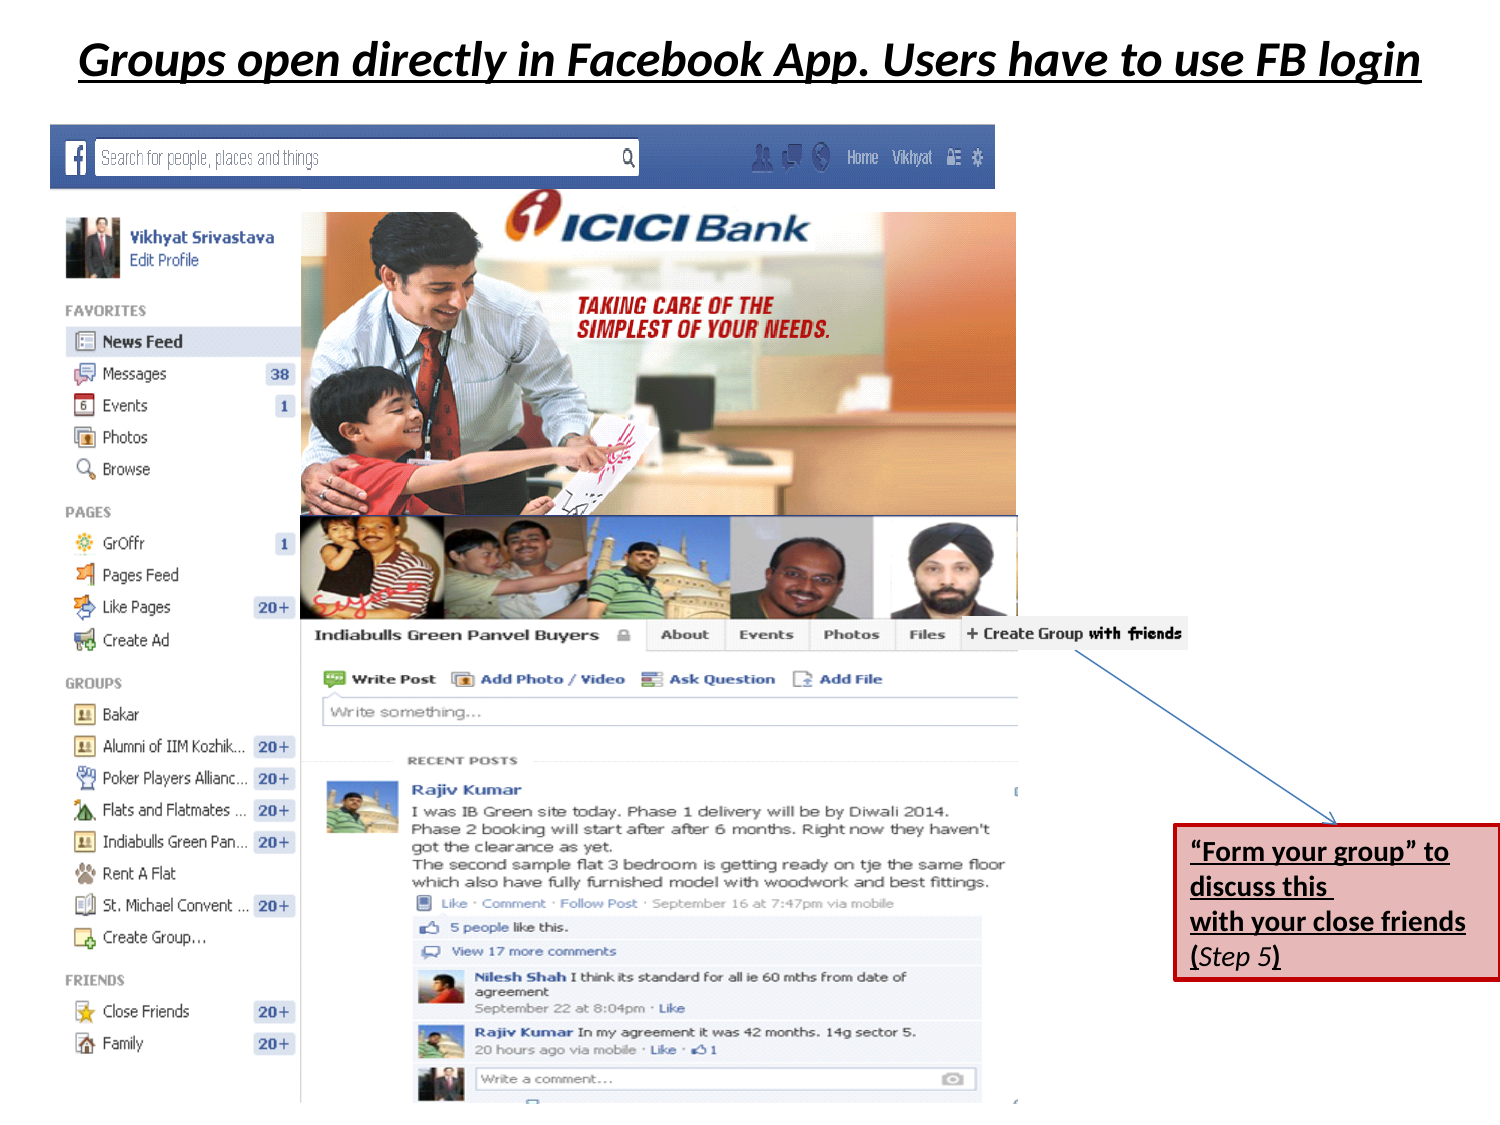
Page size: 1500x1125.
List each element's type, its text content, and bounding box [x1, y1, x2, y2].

title Groups open directly in Facebook App. Users have to use FB login [0, 0, 1500, 150]
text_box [1118, 605, 1294, 869]
picture [49, 124, 1188, 1125]
text_box “Form your group” to discuss this with your close friends (Step 5) [1175, 824, 1500, 980]
